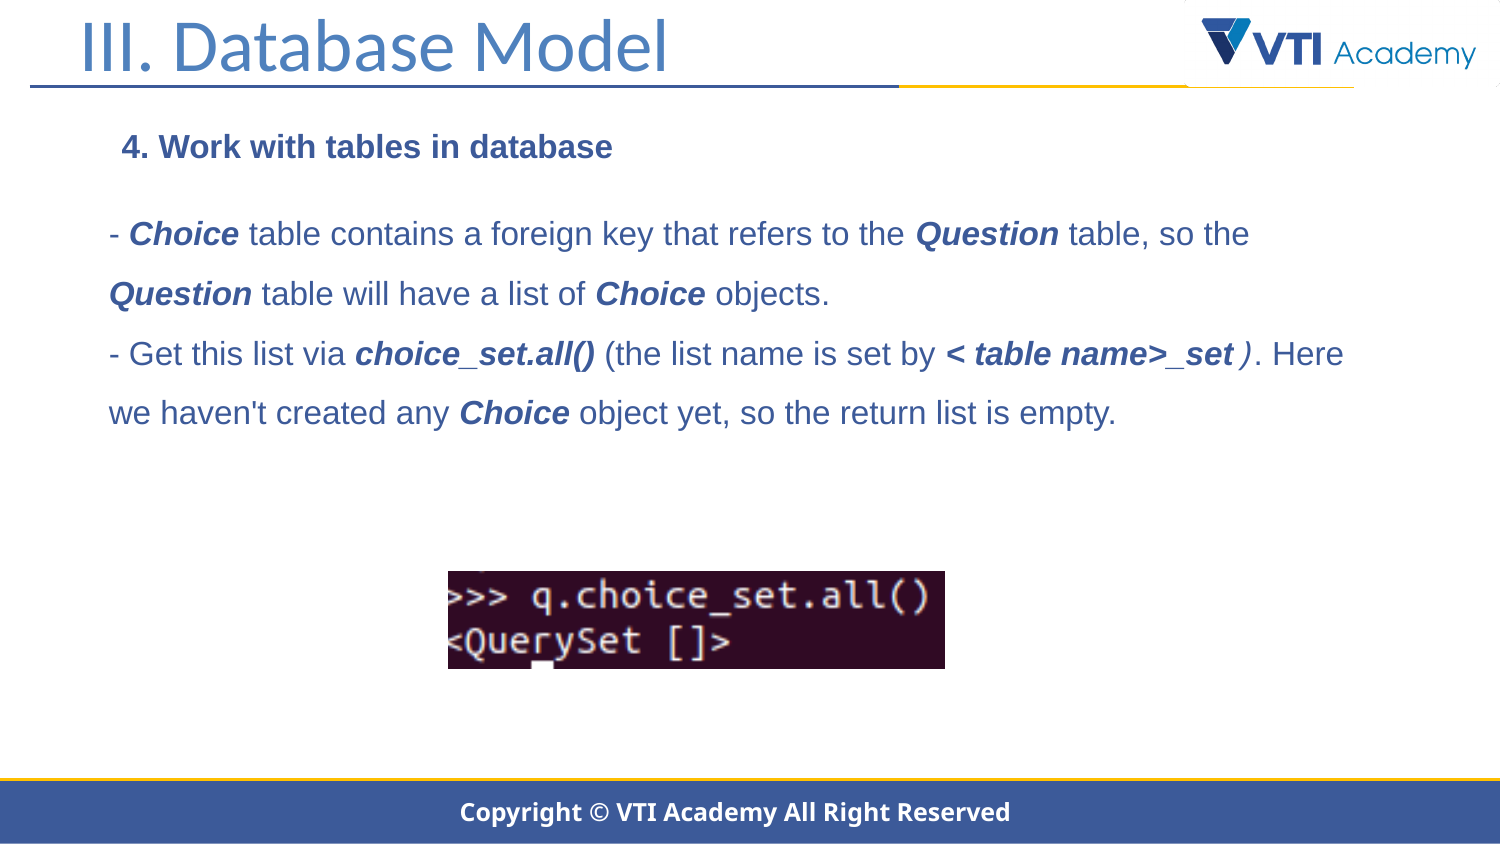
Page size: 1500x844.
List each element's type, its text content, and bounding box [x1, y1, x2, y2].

text_box III. Database Model [73, 9, 1188, 74]
text_box - Choice table contains a foreign key that refers to the Question table, so the Question table will have a list of Choice objects. - Get this list via choice_set.all() (the list name is set by < table name>_set). Here we haven't created any Choice object yet, so the return list is empty. [93, 176, 1365, 447]
picture [1184, 0, 1500, 87]
picture [448, 571, 945, 669]
text_box 4. Work with tables in database [106, 89, 1454, 180]
